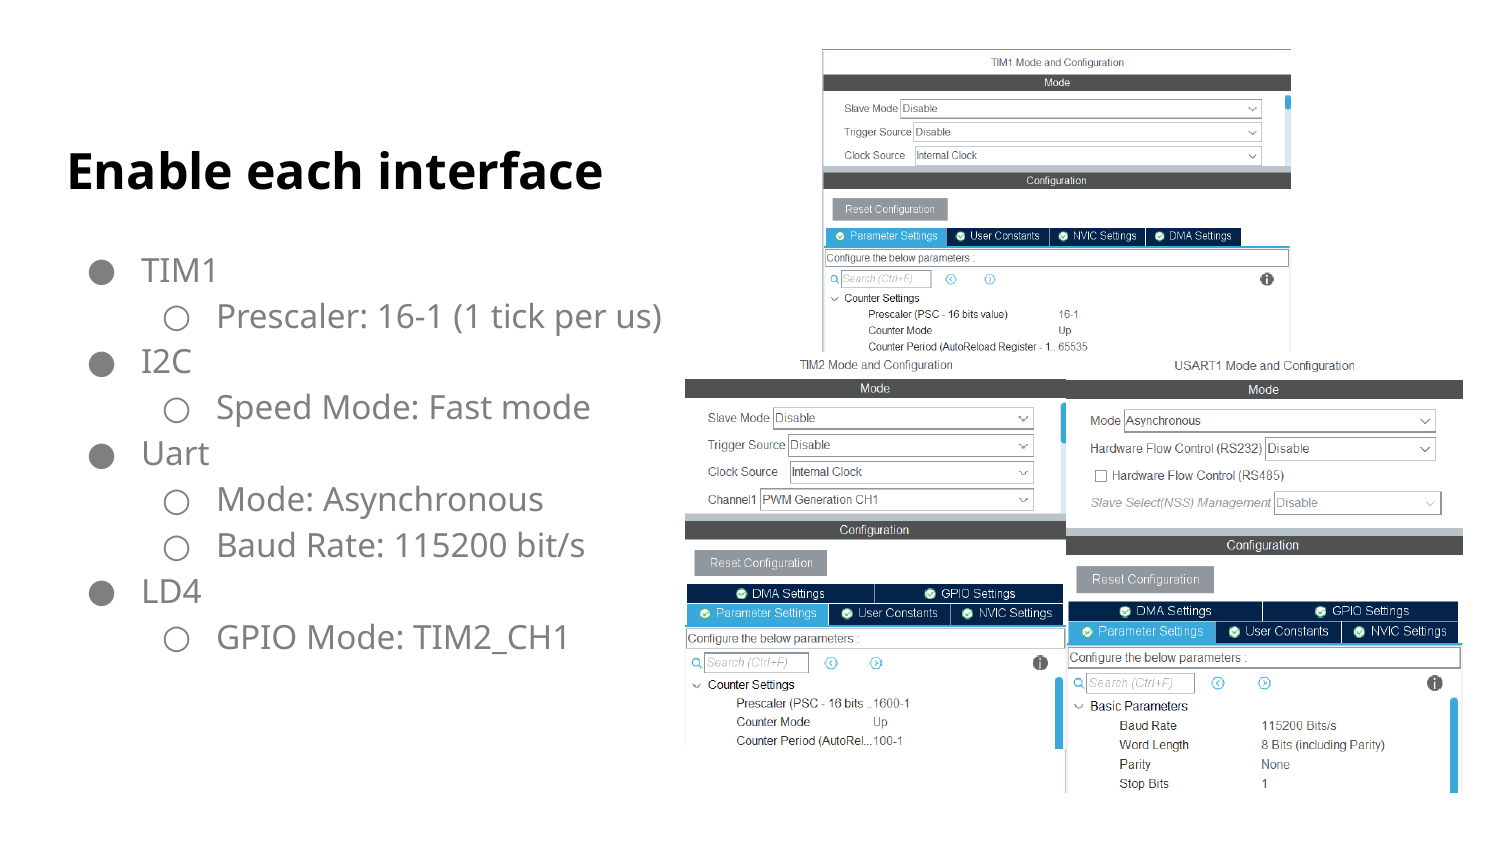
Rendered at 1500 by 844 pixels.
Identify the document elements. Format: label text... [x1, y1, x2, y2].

list TIM1 Prescaler: 16-1 (1 tick per us) I2C Speed Mode: Fast mode Uart Mode: Asynchronous Baud Rate: 115200 bit/s LD4 GPIO Mode: TIM2_CH1 [51, 227, 686, 750]
title Enable each interface [51, 91, 673, 216]
picture [685, 49, 1463, 793]
